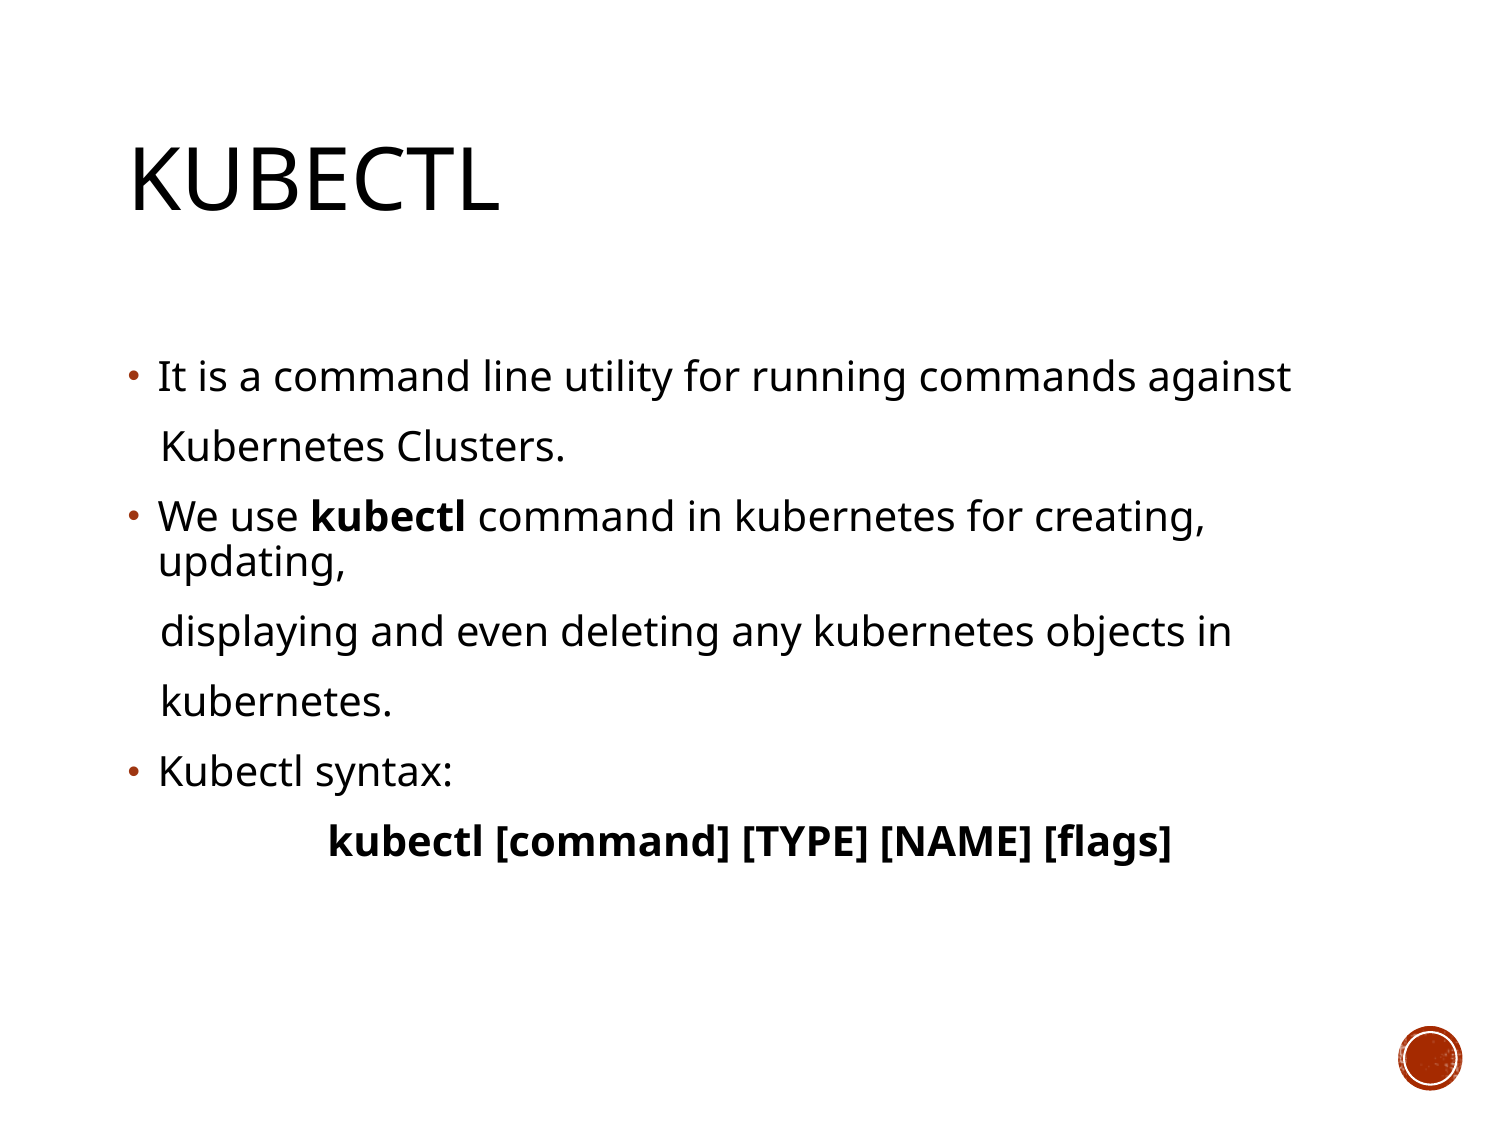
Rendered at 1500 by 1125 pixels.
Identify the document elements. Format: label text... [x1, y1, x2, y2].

title Kubectl [112, 50, 1388, 315]
list It is a command line utility for running commands against Kubernetes Clusters. We use kubectl command in kubernetes for creating, updating, displaying and even deleting any kubernetes objects in kubernetes. Kubectl syntax: kubectl [command] [TYPE] [NAME] [flags] [112, 348, 1388, 1013]
